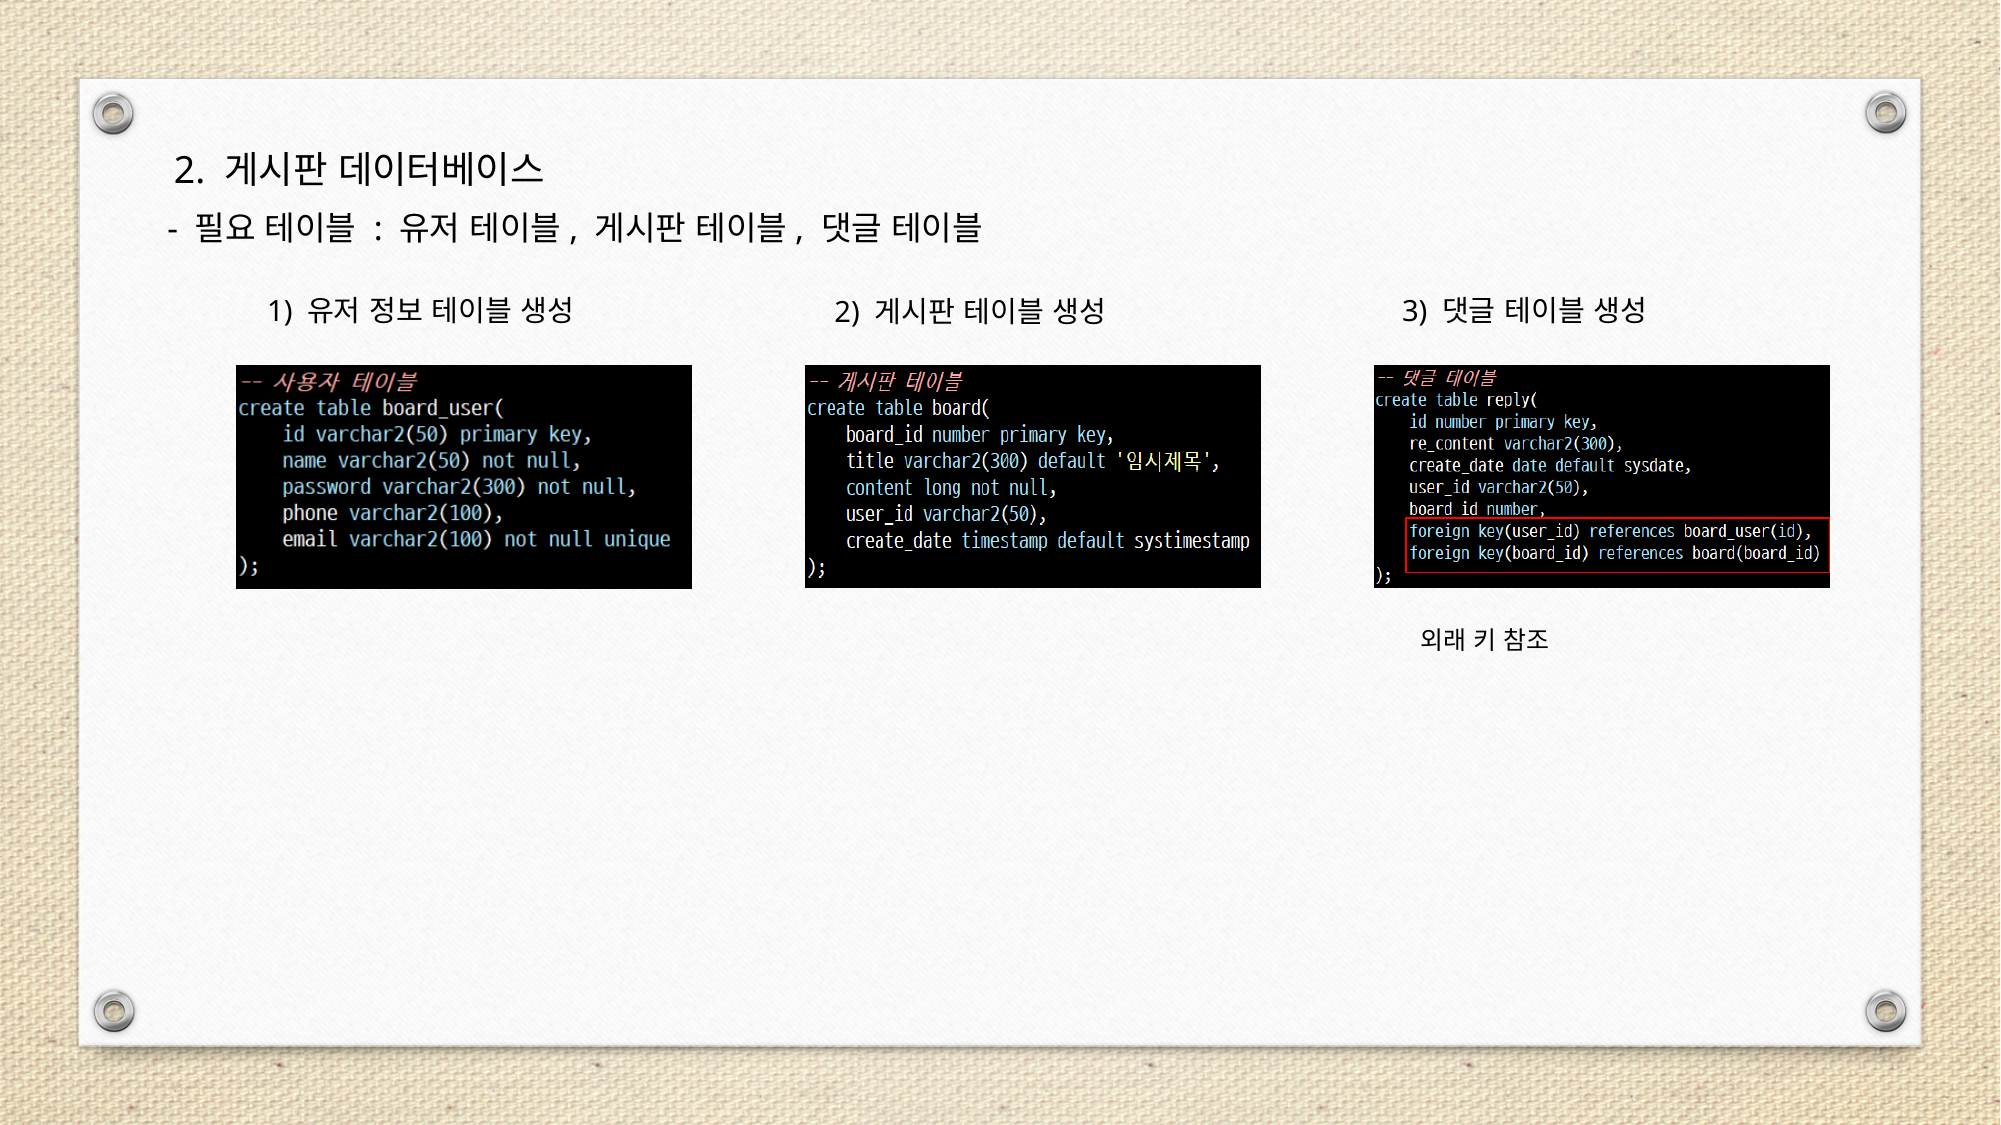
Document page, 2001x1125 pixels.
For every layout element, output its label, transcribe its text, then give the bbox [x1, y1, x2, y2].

text_box 2) 게시판 테이블 생성 [819, 285, 1122, 336]
text_box 1) 유저 정보 테이블 생성 [252, 285, 590, 335]
text_box - 필요 테이블 : 유저 테이블, 게시판 테이블, 댓글 테이블 [152, 199, 998, 255]
text_box 외래 키 참조 [1405, 617, 1588, 662]
picture [0, 0, 2001, 1125]
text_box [1374, 365, 1830, 588]
text_box 3) 댓글 테이블 생성 [1387, 285, 1663, 335]
text_box 2. 게시판 데이터베이스 [159, 139, 561, 199]
